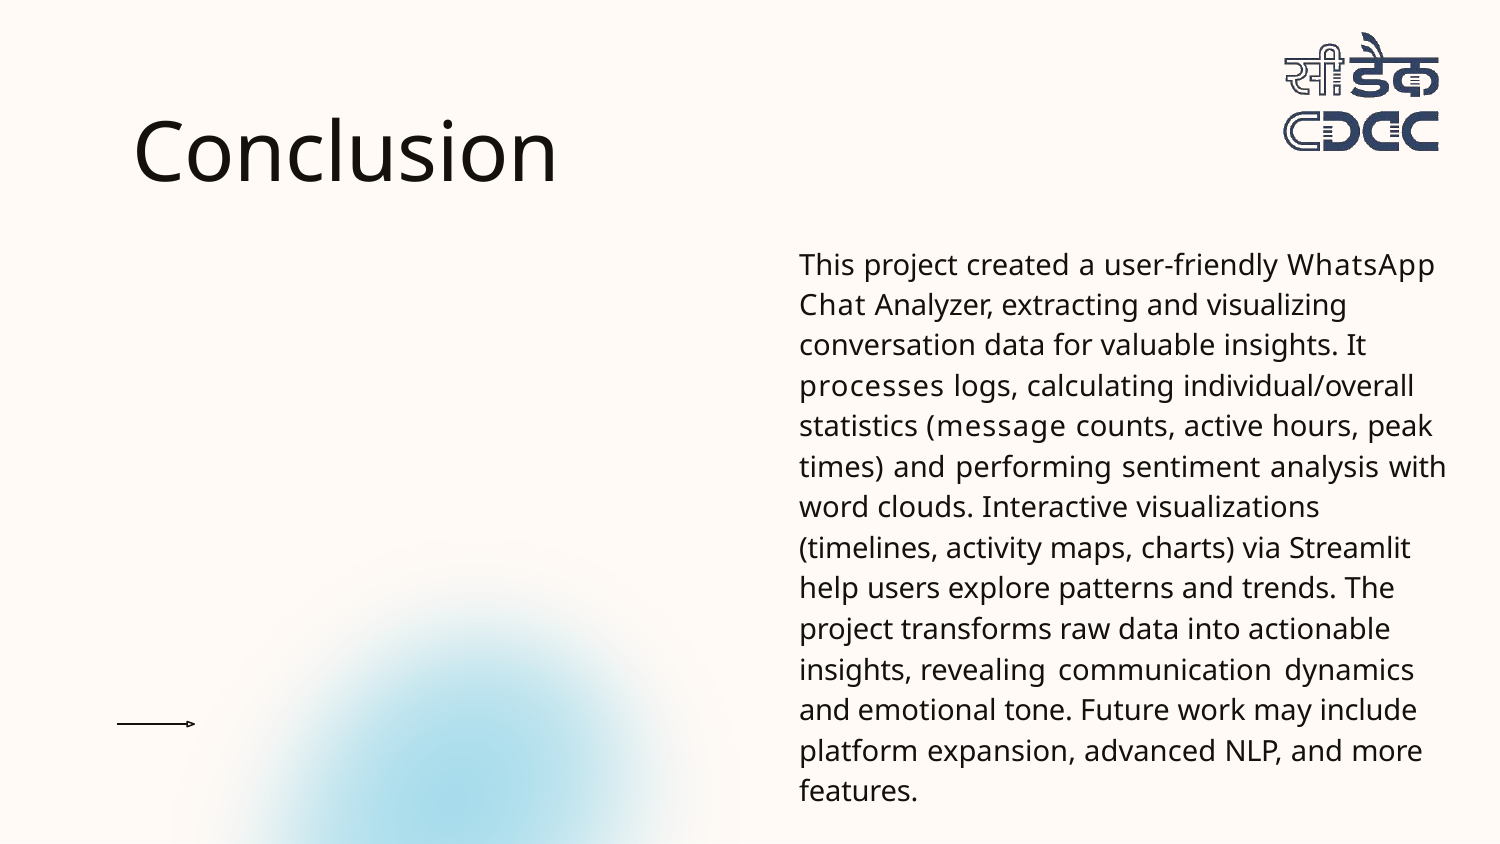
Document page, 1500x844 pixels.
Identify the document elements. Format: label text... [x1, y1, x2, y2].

picture [0, 285, 987, 844]
title Conclusion [130, 96, 689, 240]
picture [1282, 32, 1440, 155]
list This project created a user-friendly WhatsApp Chat Analyzer, extracting and visualizing conversation data for valuable insights. It processes logs, calculating individual/overall statistics (message counts, active hours, peak times) and performing sentiment analysis with word clouds. Interactive visualizations (timelines, activity maps, charts) via Streamlit help users explore patterns and trends. The project transforms raw data into actionable insights, revealing communication dynamics and emotional tone. Future work may include platform expansion, advanced NLP, and more features. [797, 238, 1456, 808]
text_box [116, 720, 196, 728]
